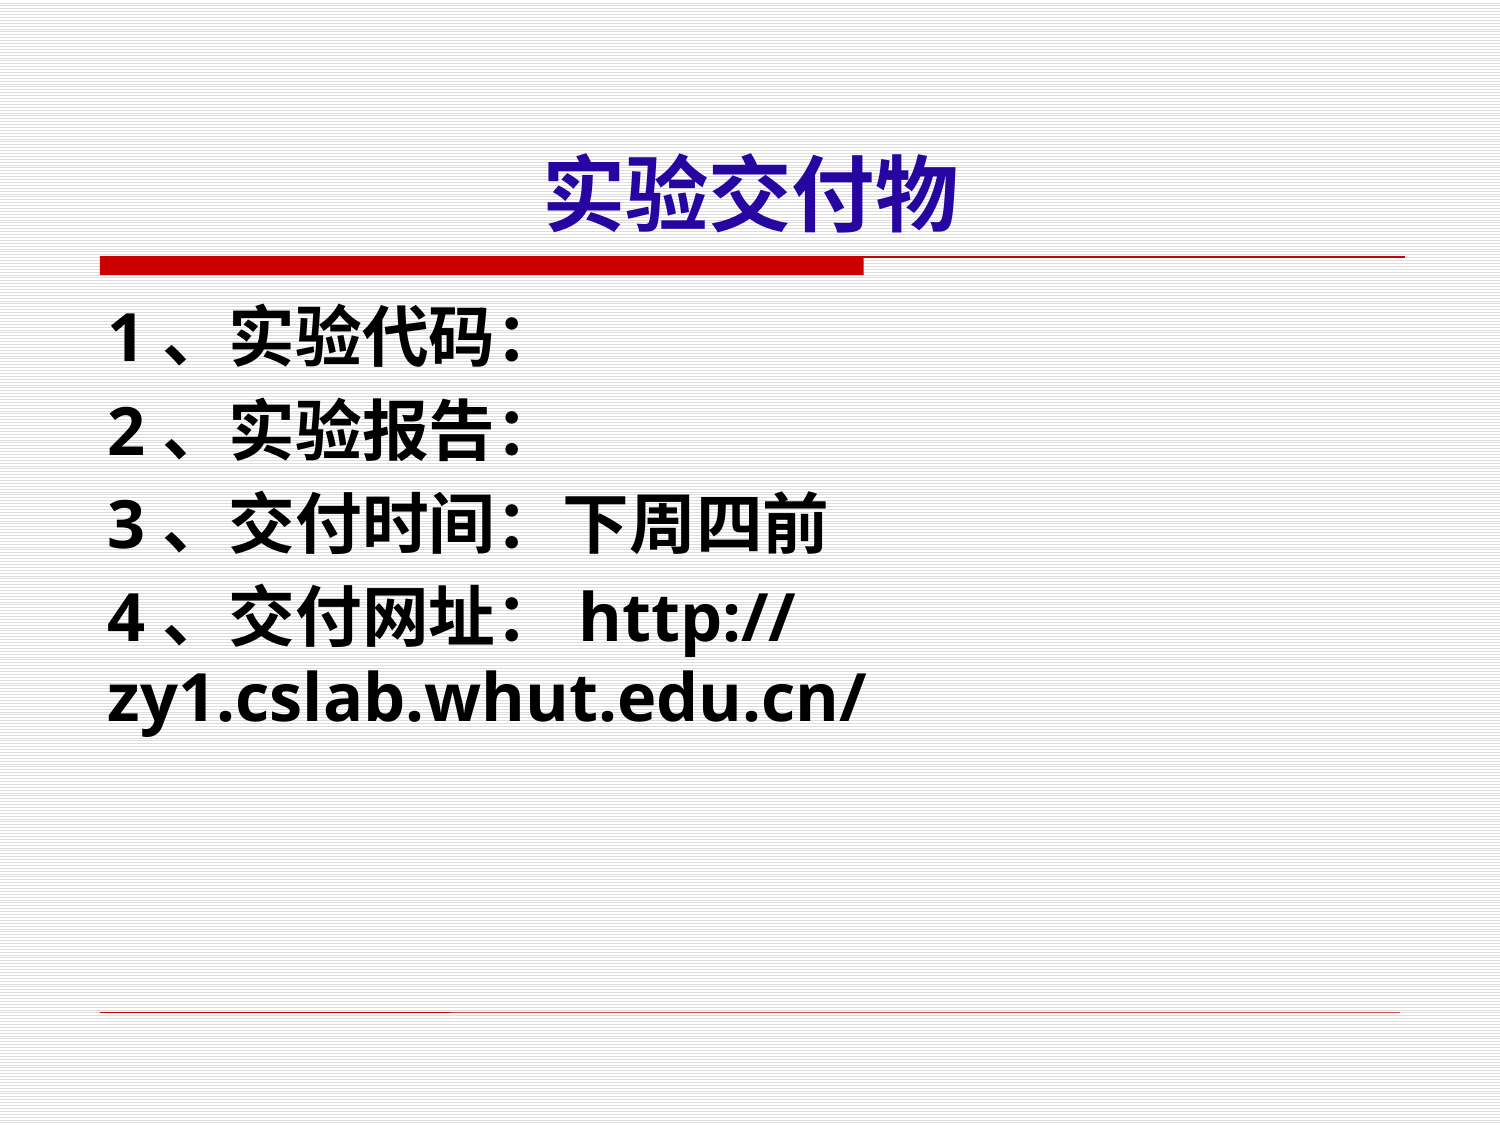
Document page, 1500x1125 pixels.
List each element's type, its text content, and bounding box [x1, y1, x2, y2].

title 实验交付物 [94, 50, 1407, 250]
list 1、实验代码： 2、实验报告： 3、交付时间：下周四前 4、交付网址：http://zy1.cslab.whut.edu.cn/ [92, 287, 1406, 988]
